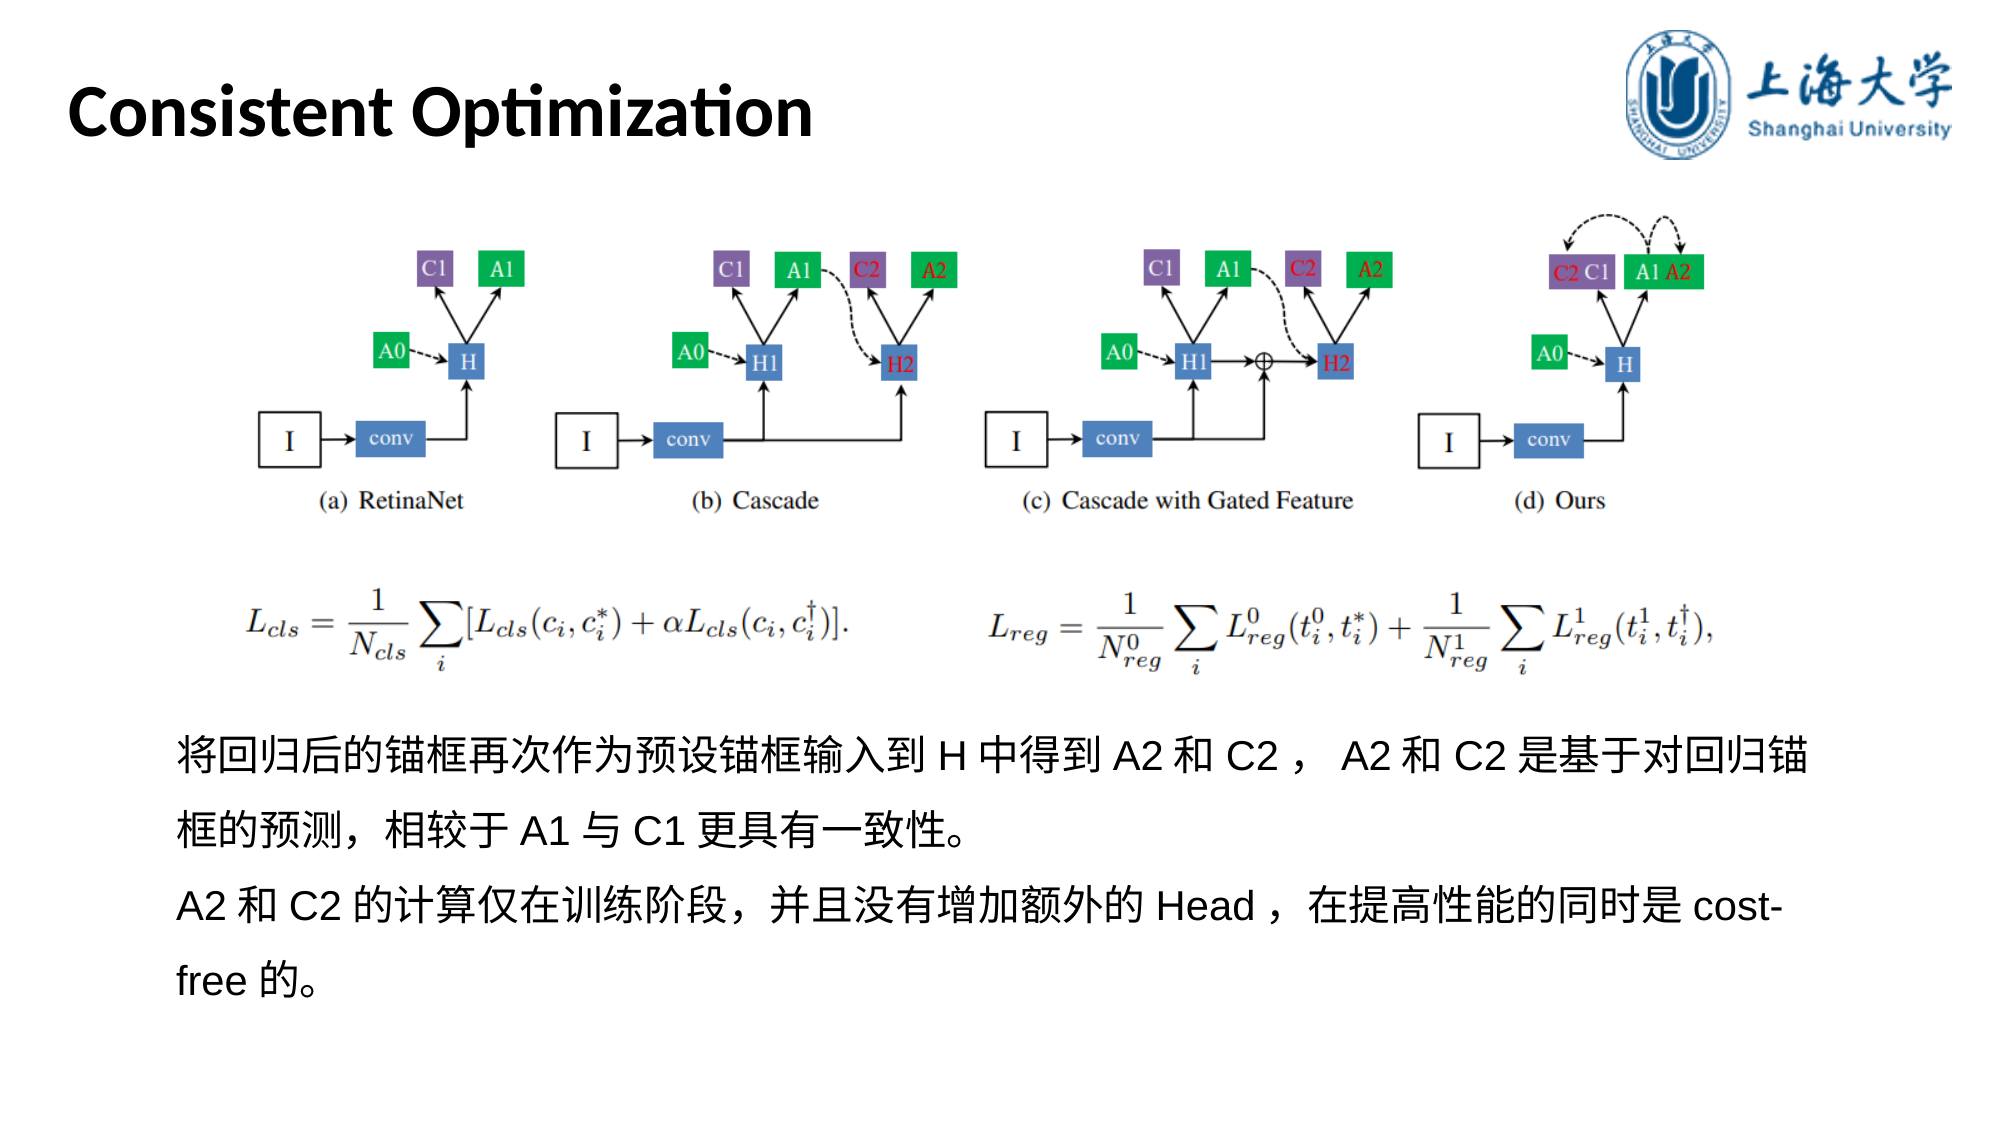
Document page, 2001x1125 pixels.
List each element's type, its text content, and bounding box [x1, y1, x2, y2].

text_box 将回归后的锚框再次作为预设锚框输入到H中得到A2和C2，A2和C2是基于对回归锚框的预测，相较于A1与C1更具有一致性。 A2和C2的计算仅在训练阶段，并且没有增加额外的Head，在提高性能的同时是cost-free的。 [161, 696, 1839, 1011]
picture [212, 567, 877, 685]
picture [964, 575, 1730, 677]
picture [212, 198, 1788, 530]
text_box Consistent Optimization [53, 54, 831, 159]
picture [1625, 30, 1952, 161]
